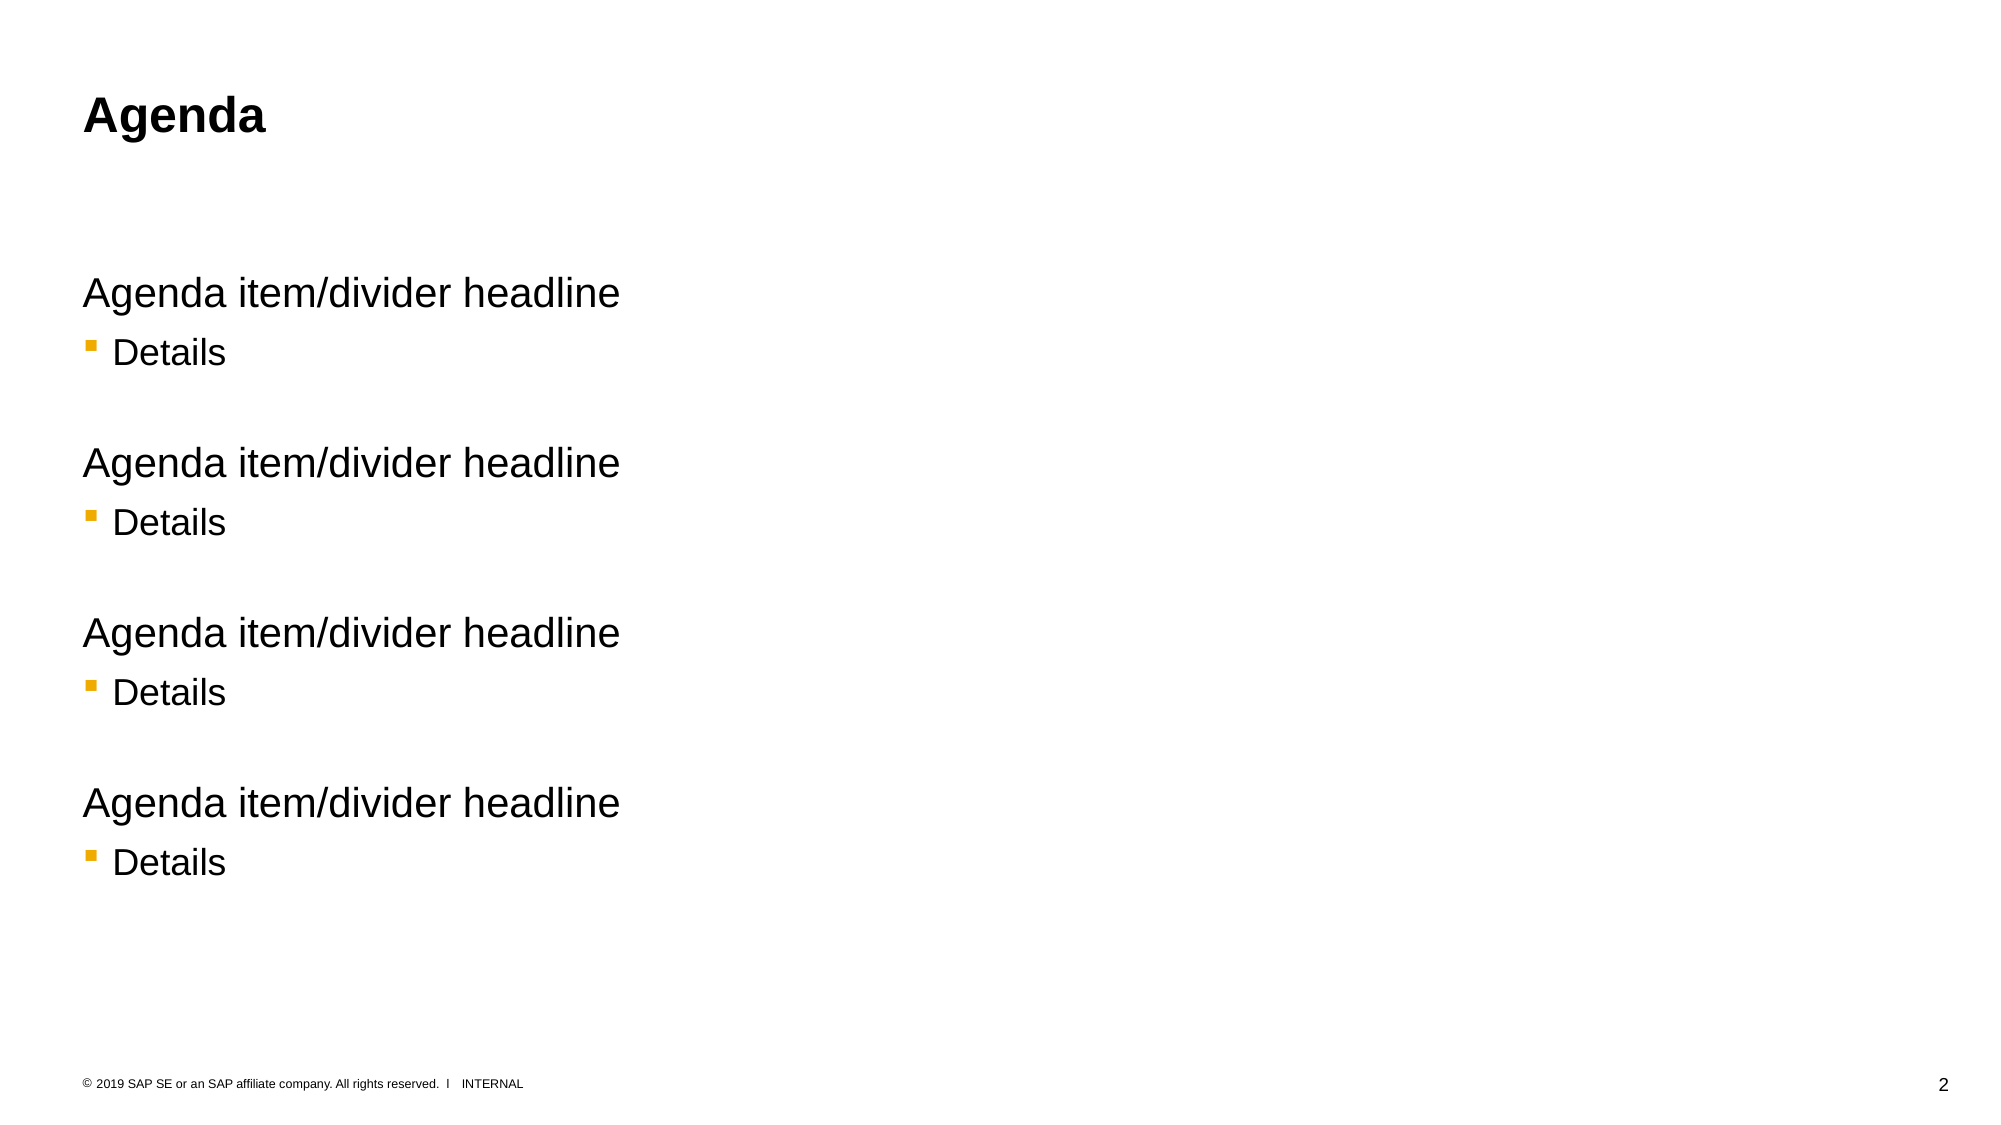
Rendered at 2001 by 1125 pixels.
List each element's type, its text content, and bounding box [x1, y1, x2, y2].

title Agenda [82, 82, 1918, 144]
list Agenda item/divider headline Details Agenda item/divider headline Details Agenda item/divider headline Details Agenda item/divider headline Details [82, 265, 1918, 1040]
